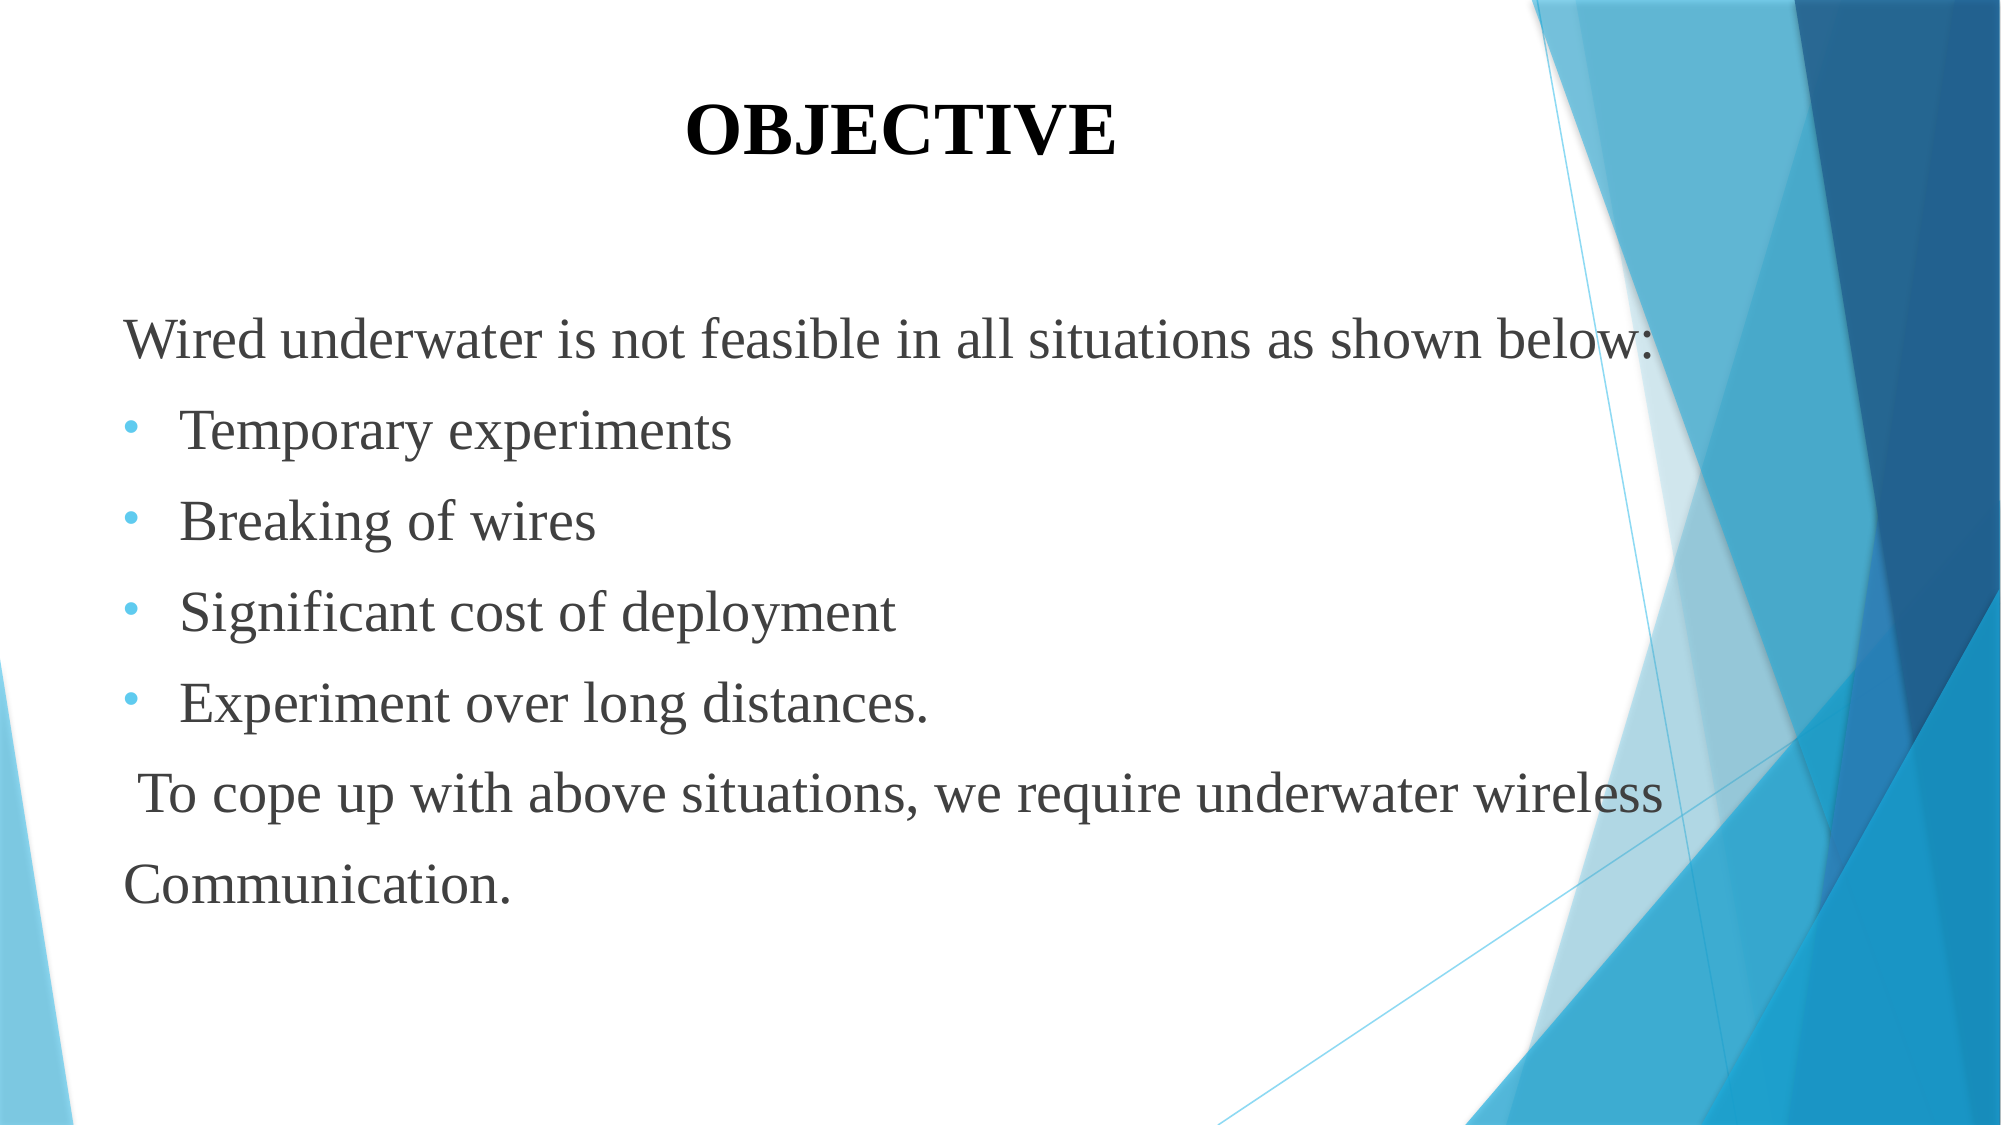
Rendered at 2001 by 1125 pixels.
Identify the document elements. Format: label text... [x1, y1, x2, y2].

title OBJECTIVE [670, 71, 1272, 214]
list Wired underwater is not feasible in all situations as shown below: Temporary experiments Breaking of wires Significant cost of deployment Experiment over long distances. To cope up with above situations, we require underwater wireless Communication. [108, 292, 1834, 1007]
